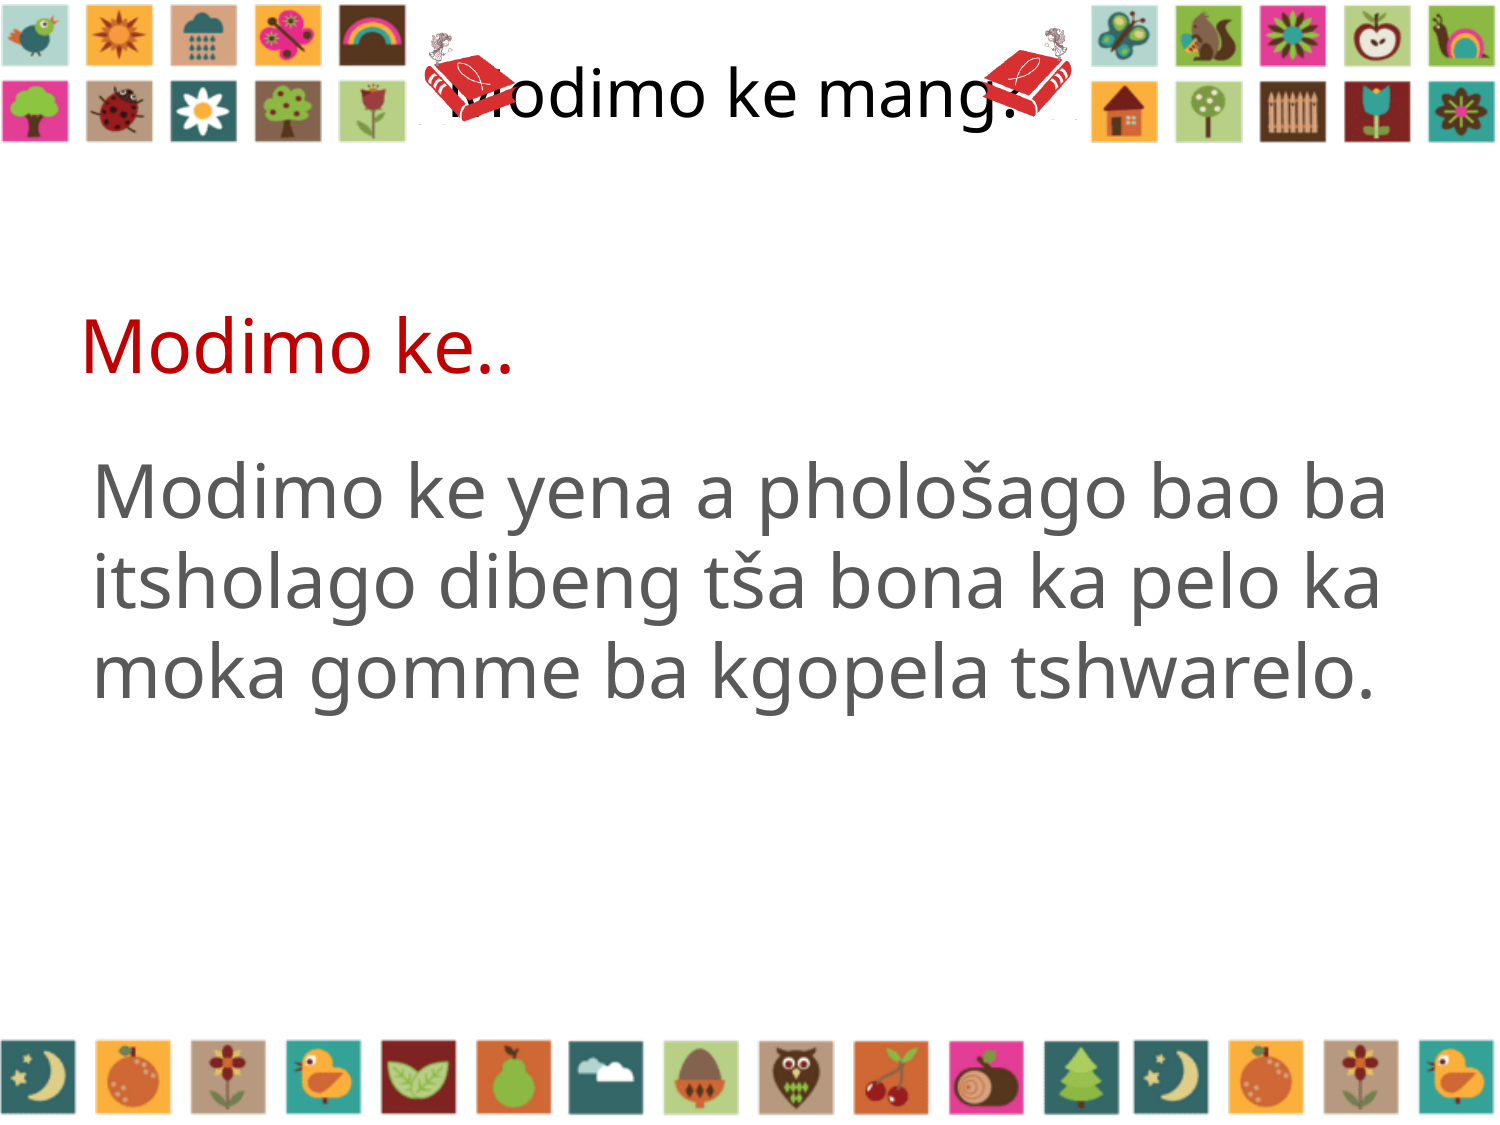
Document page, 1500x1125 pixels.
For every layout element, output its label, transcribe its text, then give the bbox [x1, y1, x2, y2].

text_box Modimo ke.. [64, 290, 1412, 396]
text_box Modimo ke mang? [425, 43, 1078, 139]
picture [950, 3, 1500, 150]
picture [0, 3, 550, 150]
text_box Modimo ke yena a phološago bao ba itsholago dibeng tša bona ka pelo ka moka gomme ba kgopela tshwarelo. [76, 436, 1436, 722]
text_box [0, 1028, 1500, 1118]
